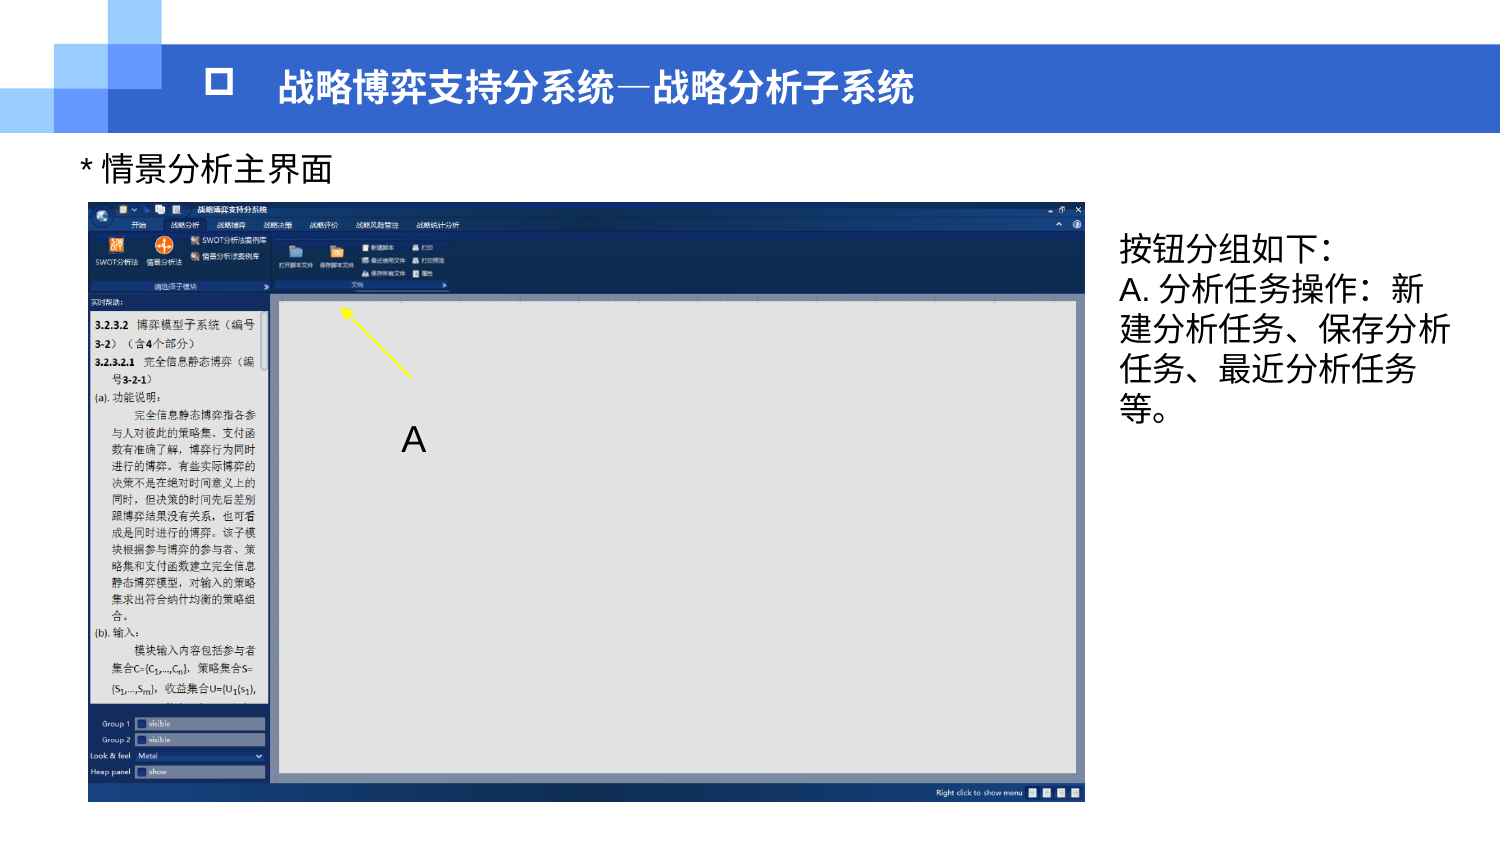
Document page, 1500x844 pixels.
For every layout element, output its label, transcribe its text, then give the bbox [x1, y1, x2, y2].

picture [88, 201, 1086, 802]
text_box 按钮分组如下： A.分析任务操作：新建分析任务、保存分析任务、最近分析任务等。 [1104, 220, 1471, 436]
text_box *情景分析主界面 [65, 140, 763, 196]
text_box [340, 306, 412, 378]
title 战略博弈支持分系统—战略分析子系统 [187, 56, 1401, 117]
